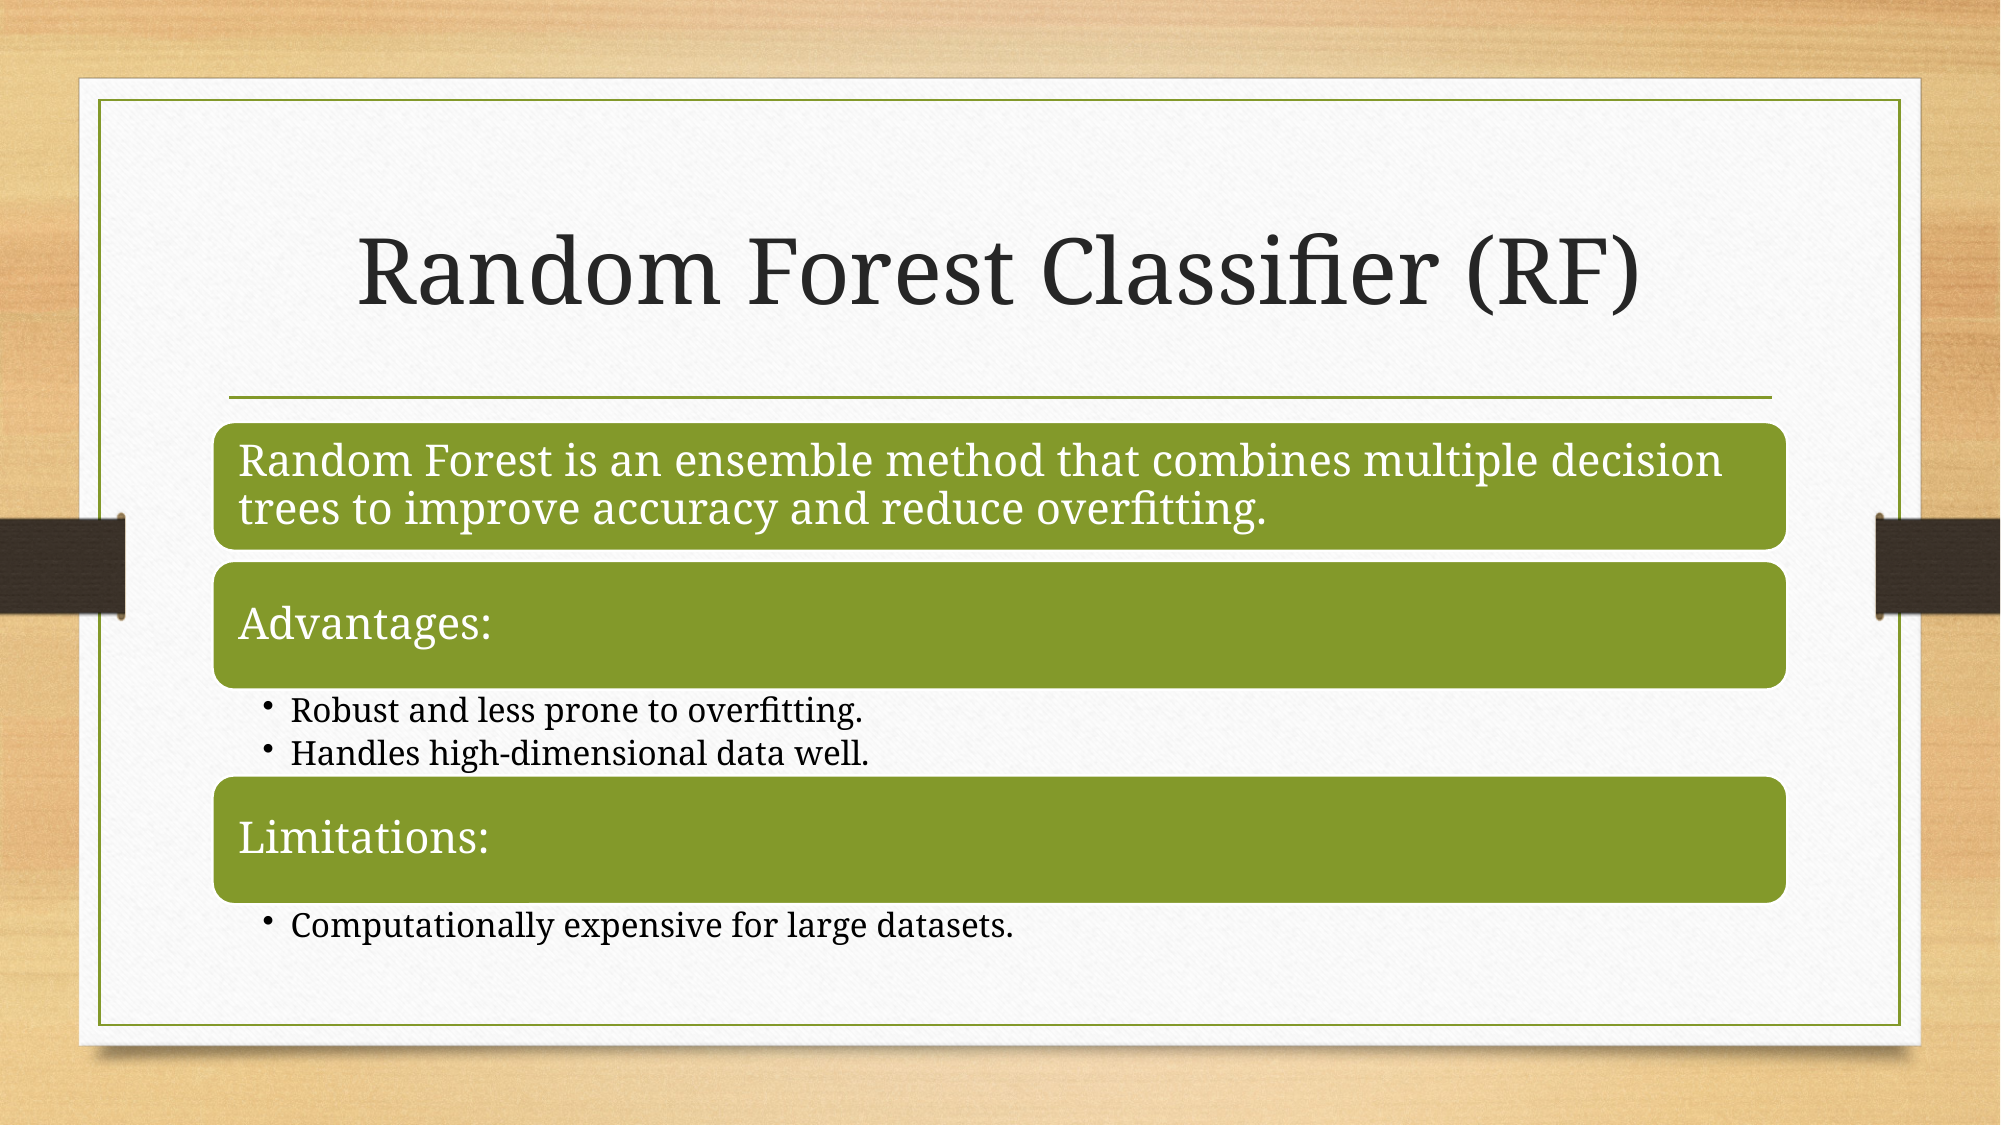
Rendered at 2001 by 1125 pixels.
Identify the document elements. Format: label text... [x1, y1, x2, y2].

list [212, 419, 1788, 965]
title Random Forest Classifier (RF) [212, 161, 1788, 375]
picture [0, 0, 2001, 1125]
